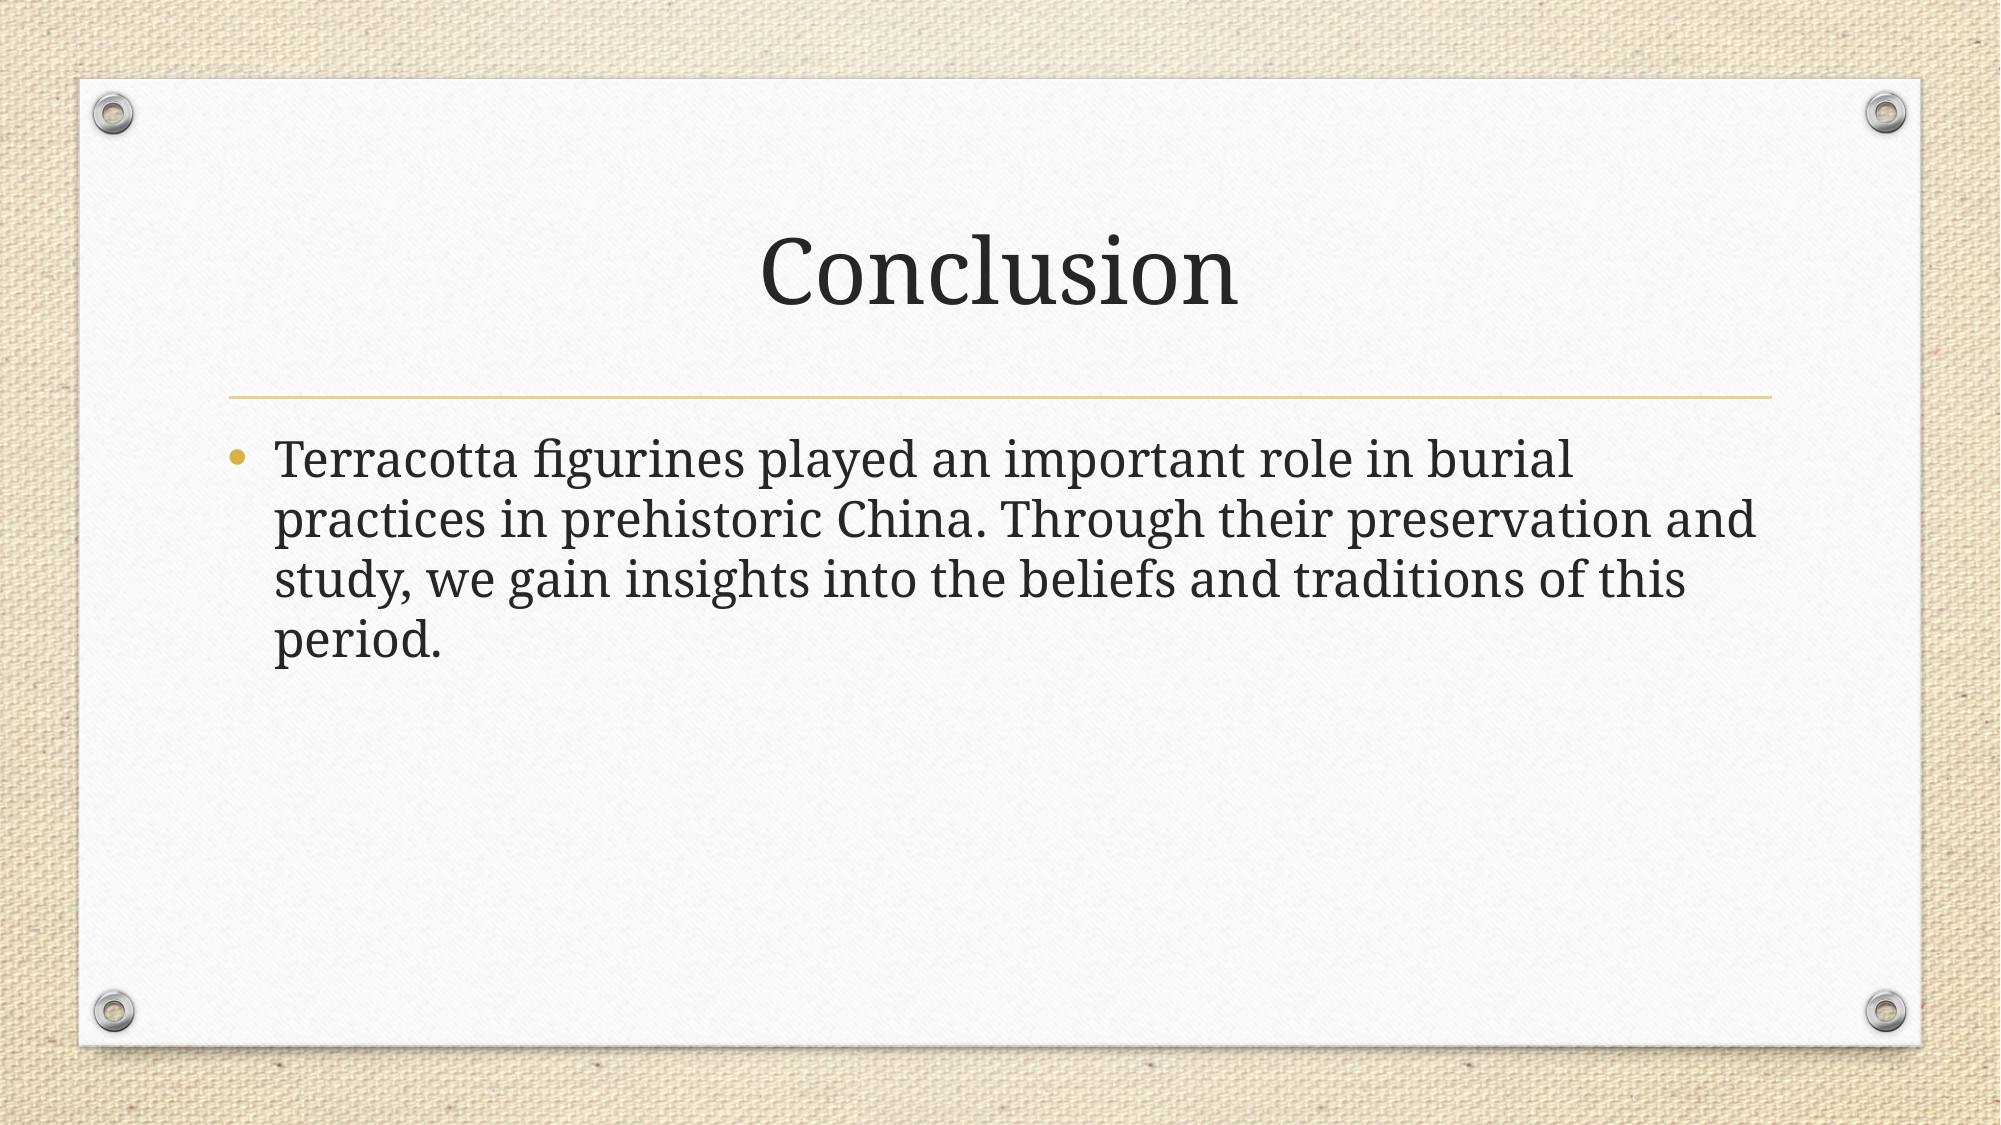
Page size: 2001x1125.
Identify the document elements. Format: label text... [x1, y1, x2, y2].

list Terracotta figurines played an important role in burial practices in prehistoric China. Through their preservation and study, we gain insights into the beliefs and traditions of this period. [212, 419, 1788, 964]
picture [0, 0, 2001, 1125]
title Conclusion [212, 161, 1788, 375]
